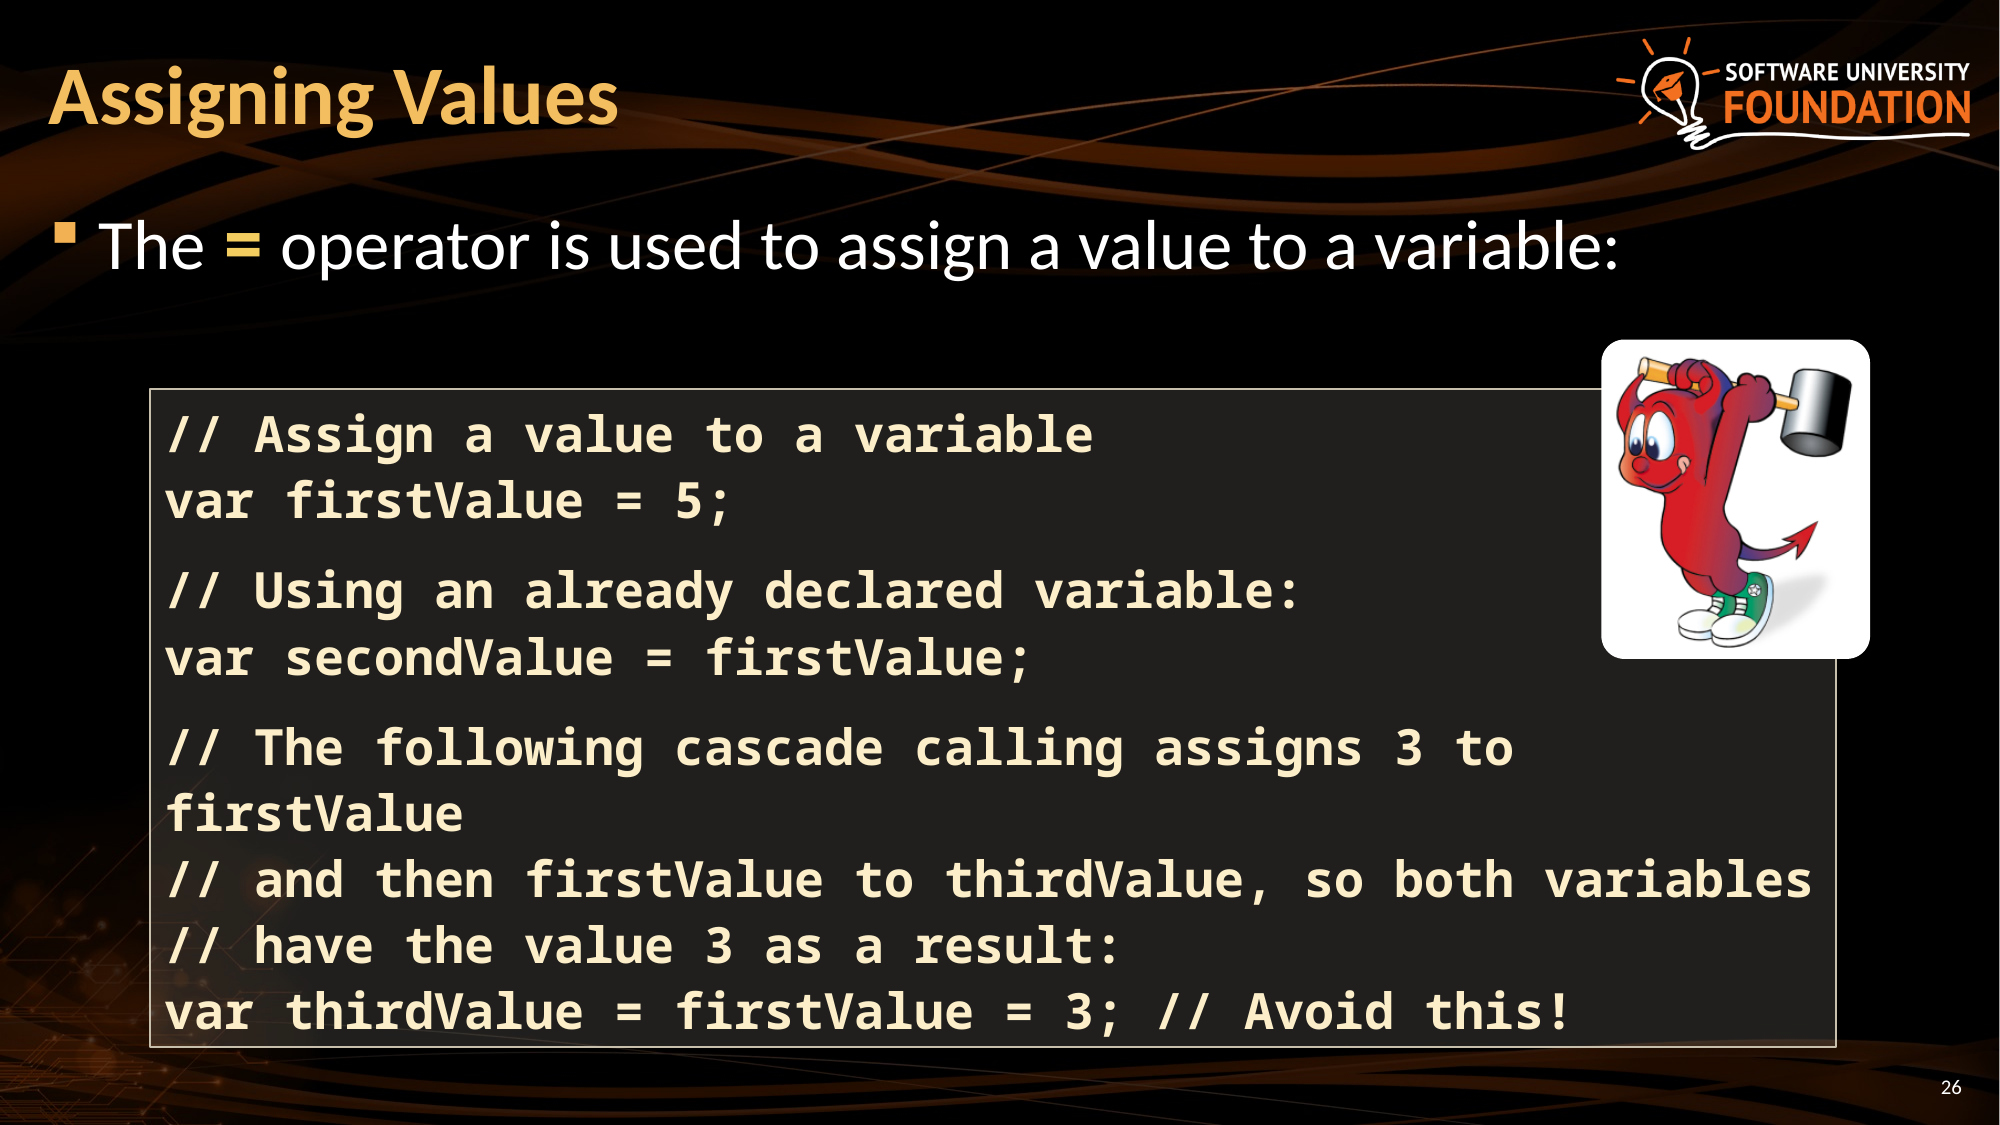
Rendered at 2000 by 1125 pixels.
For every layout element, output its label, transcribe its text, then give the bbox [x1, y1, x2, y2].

text_box // Assign a value to a variable var firstValue = 5; // Using an already declared variable: var secondValue = firstValue; // The following cascade calling assigns 3 to firstValue // and then firstValue to thirdValue, so both variables // have the value 3 as a result: var thirdValue = firstValue = 3; // Avoid this! [149, 388, 1837, 1048]
picture [0, 0, 2000, 1125]
title Assigning Values [30, 6, 1602, 189]
list The = operator is used to assign a value to a variable: [31, 188, 1968, 1103]
